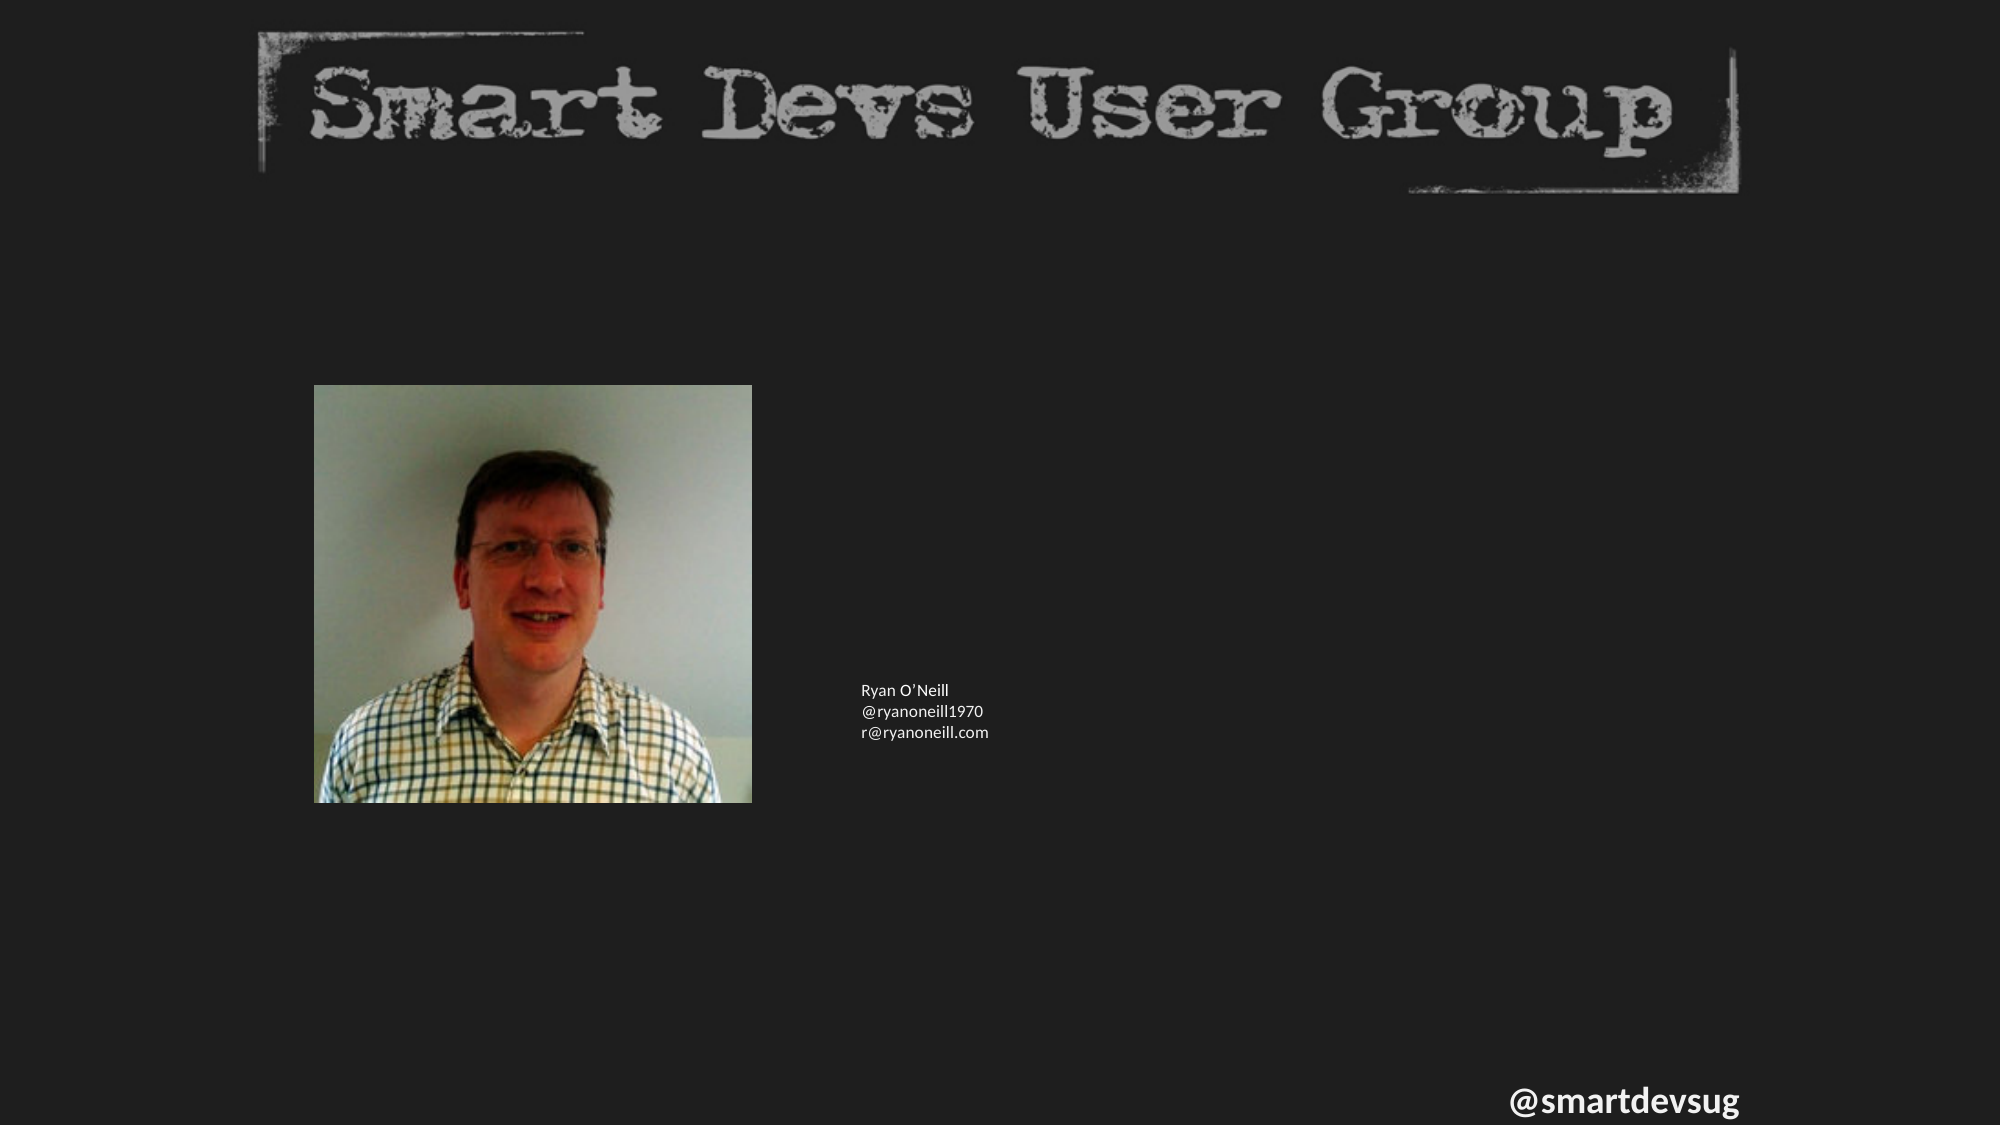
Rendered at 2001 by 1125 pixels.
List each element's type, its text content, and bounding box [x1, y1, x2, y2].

picture [249, 0, 1751, 231]
picture [314, 385, 753, 803]
title Ryan O’ Neill @ryanoneill1970 r@ryanoneill.com [846, 668, 1508, 857]
text_box @smartdevsug [1492, 1068, 1755, 1125]
